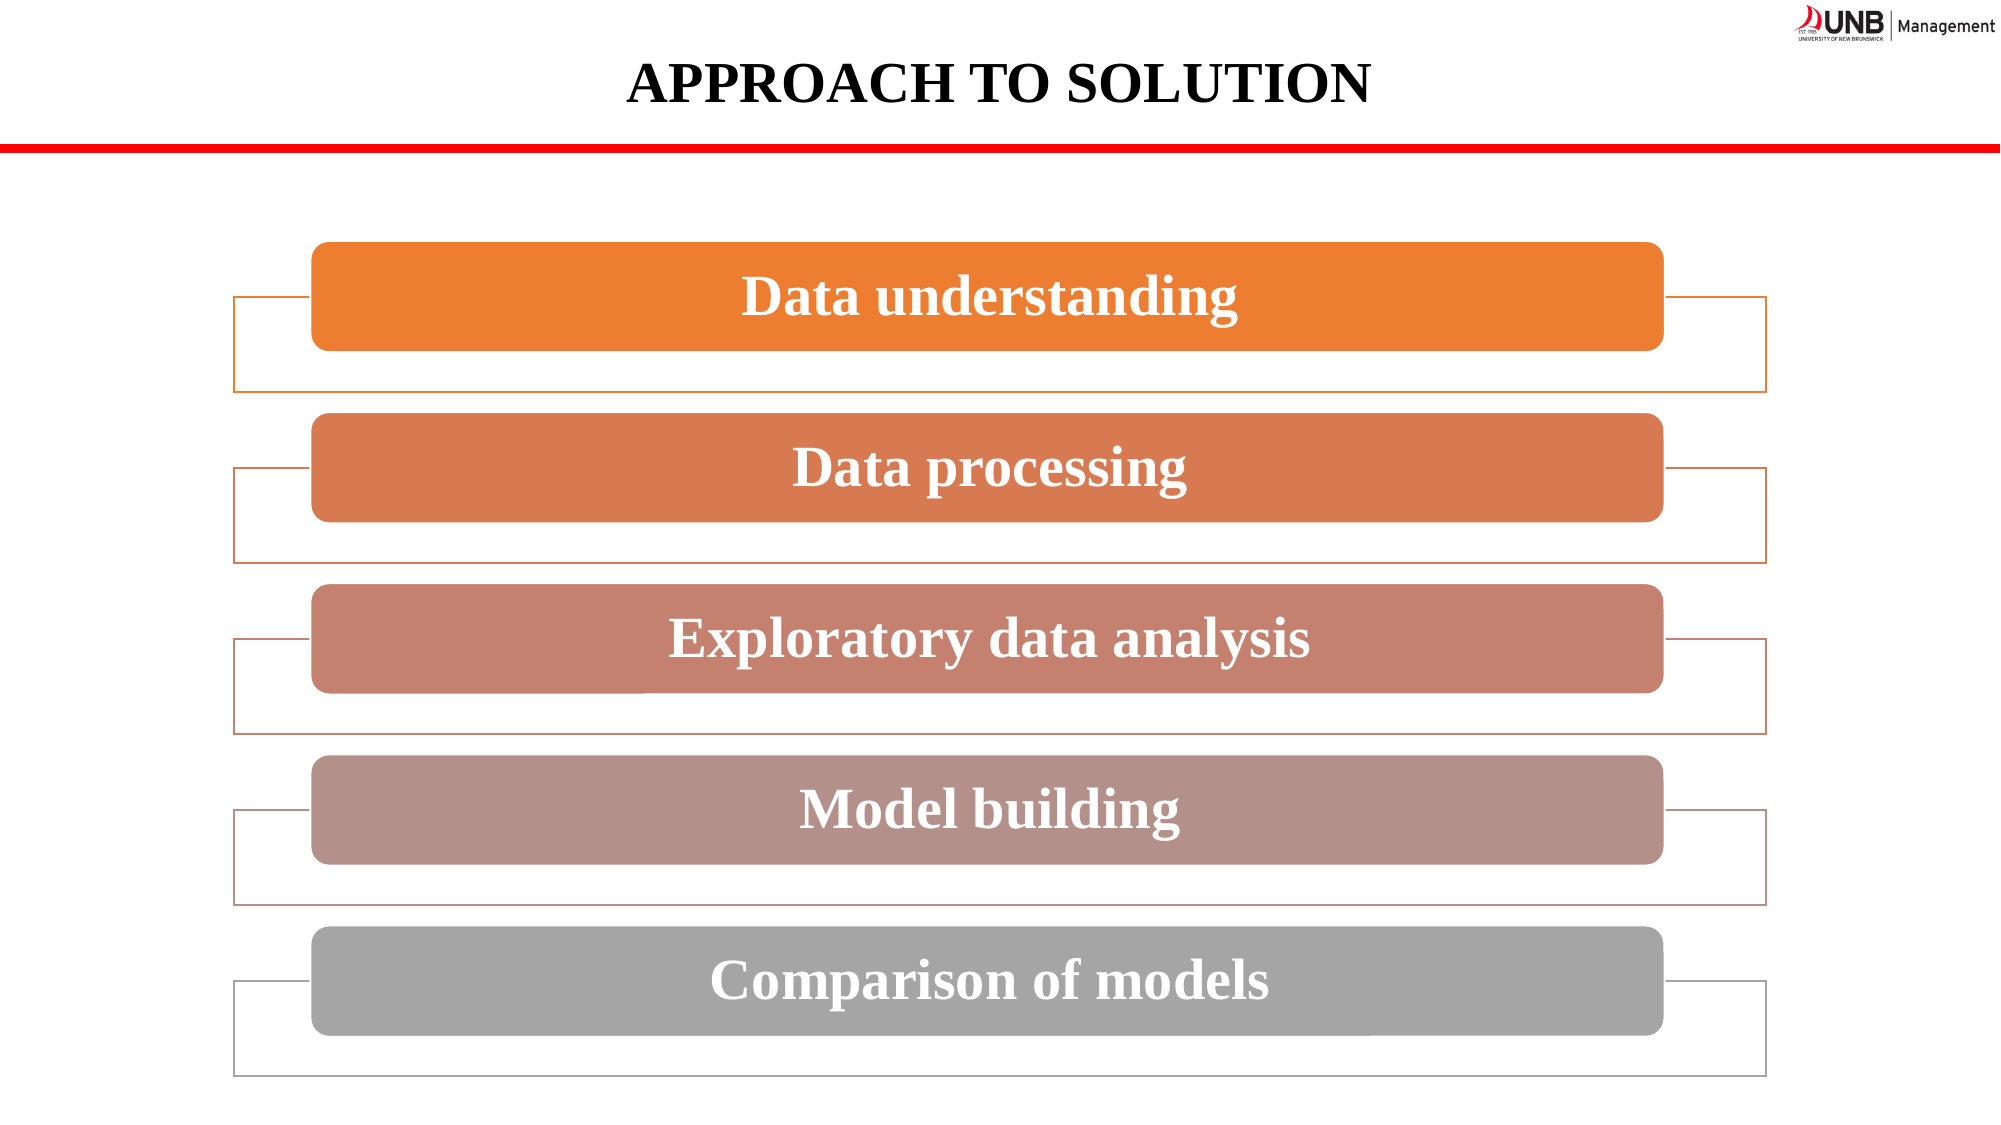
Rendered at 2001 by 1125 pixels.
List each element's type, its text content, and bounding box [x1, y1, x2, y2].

text_box [1412, 144, 2000, 153]
text_box APPROACH TO SOLUTION [588, 45, 1412, 170]
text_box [233, 237, 1767, 1080]
picture [1791, 0, 2000, 52]
text_box [0, 144, 588, 153]
